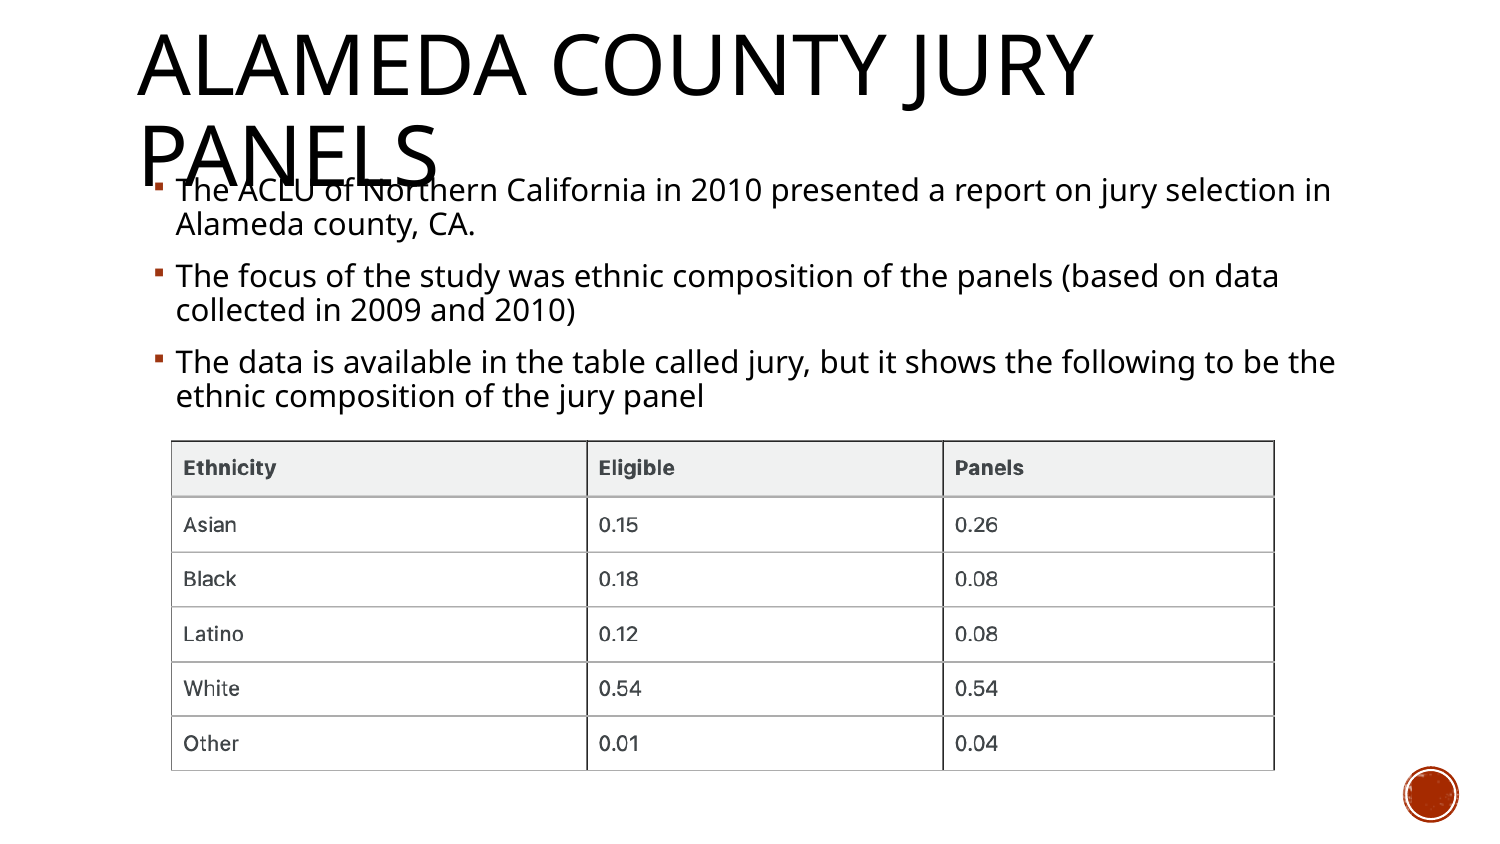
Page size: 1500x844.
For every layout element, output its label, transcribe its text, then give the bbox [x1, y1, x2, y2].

picture [170, 440, 1279, 775]
title ALAmeda county jury panels [122, 59, 1370, 168]
list The ACLU of Northern California in 2010 presented a report on jury selection in Alameda county, CA. The focus of the study was ethnic composition of the panels (based on data collected in 2009 and 2010) The data is available in the table called jury, but it shows the following to be the ethnic composition of the jury panel [138, 167, 1370, 760]
